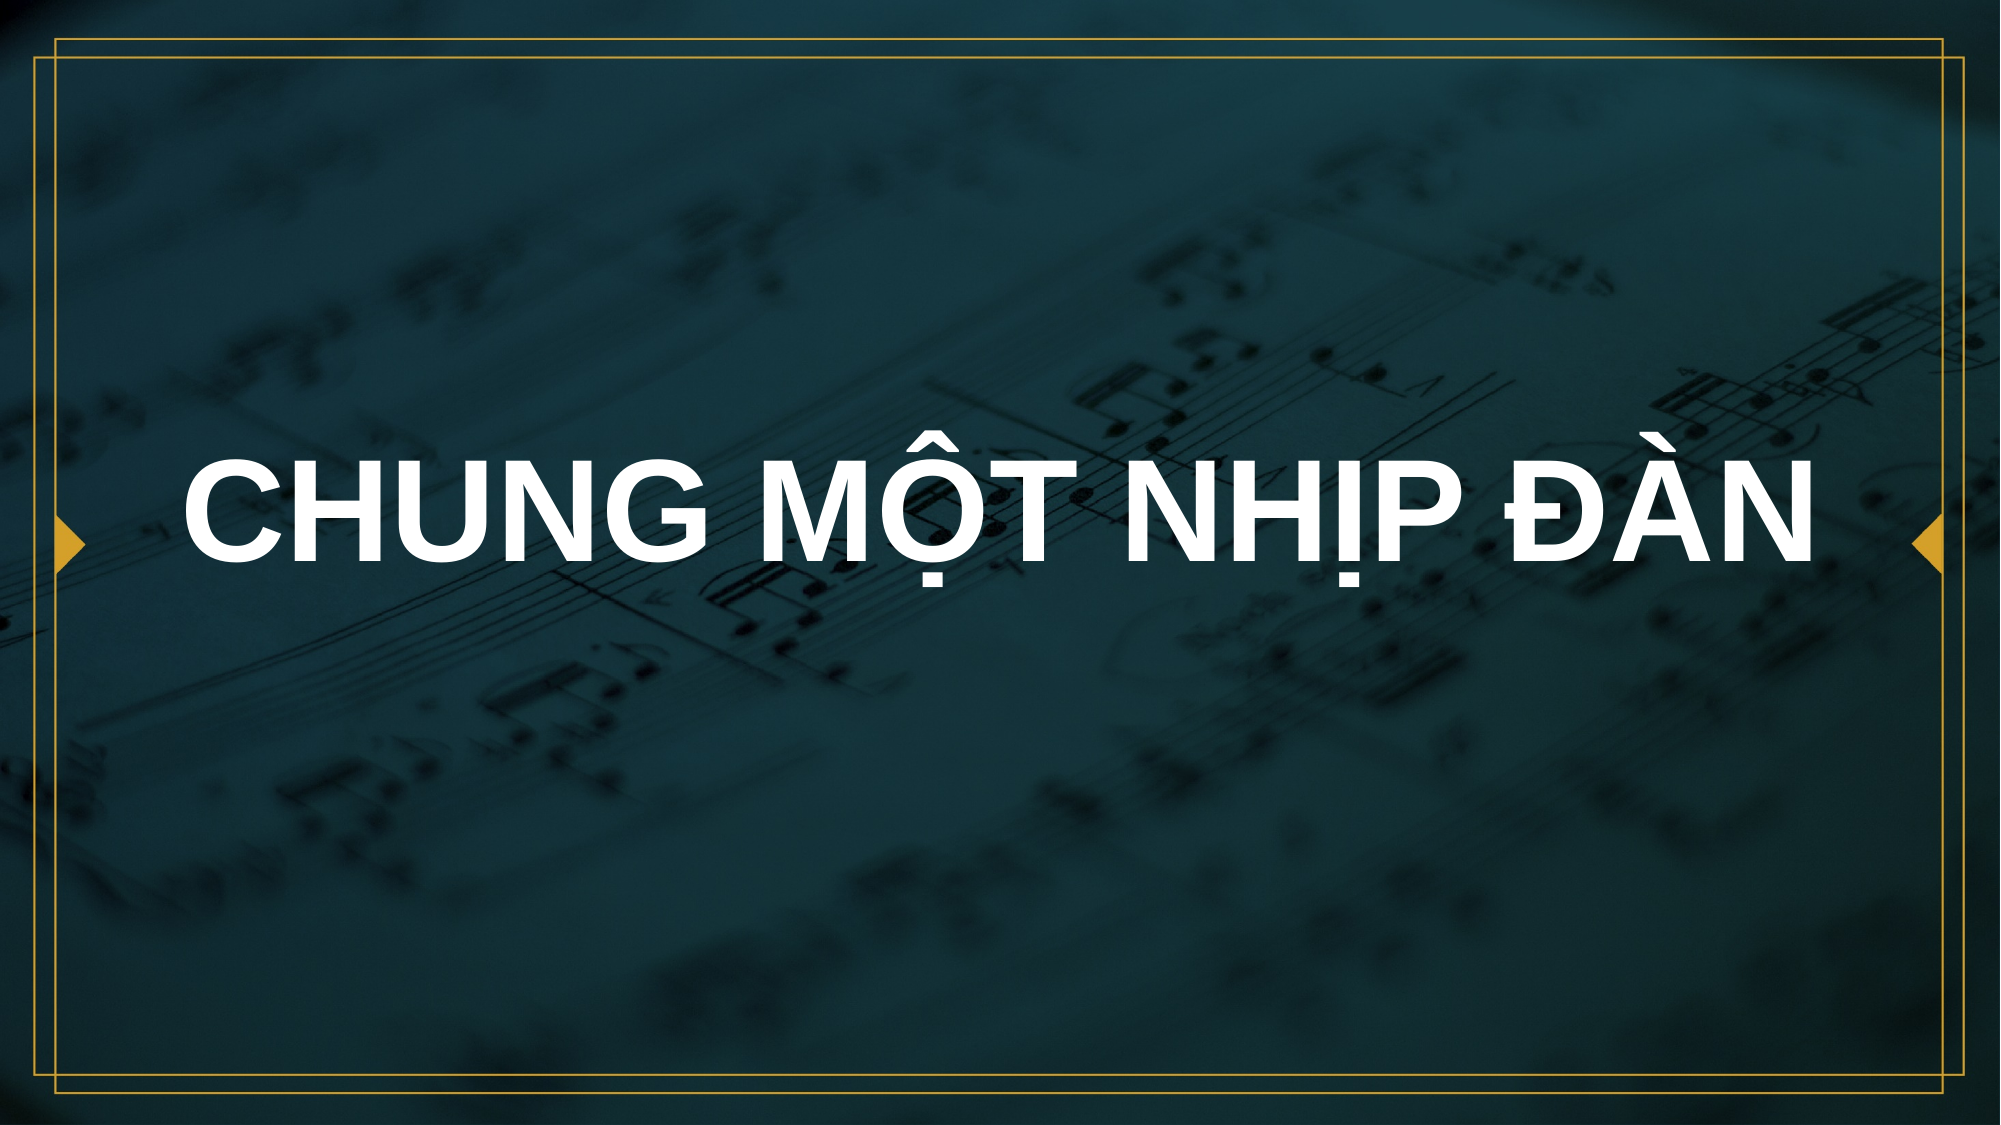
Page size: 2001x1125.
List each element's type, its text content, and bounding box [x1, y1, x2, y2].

title CHUNG MỘT NHỊP ĐÀN [62, 151, 1940, 821]
picture [0, 0, 2000, 1125]
